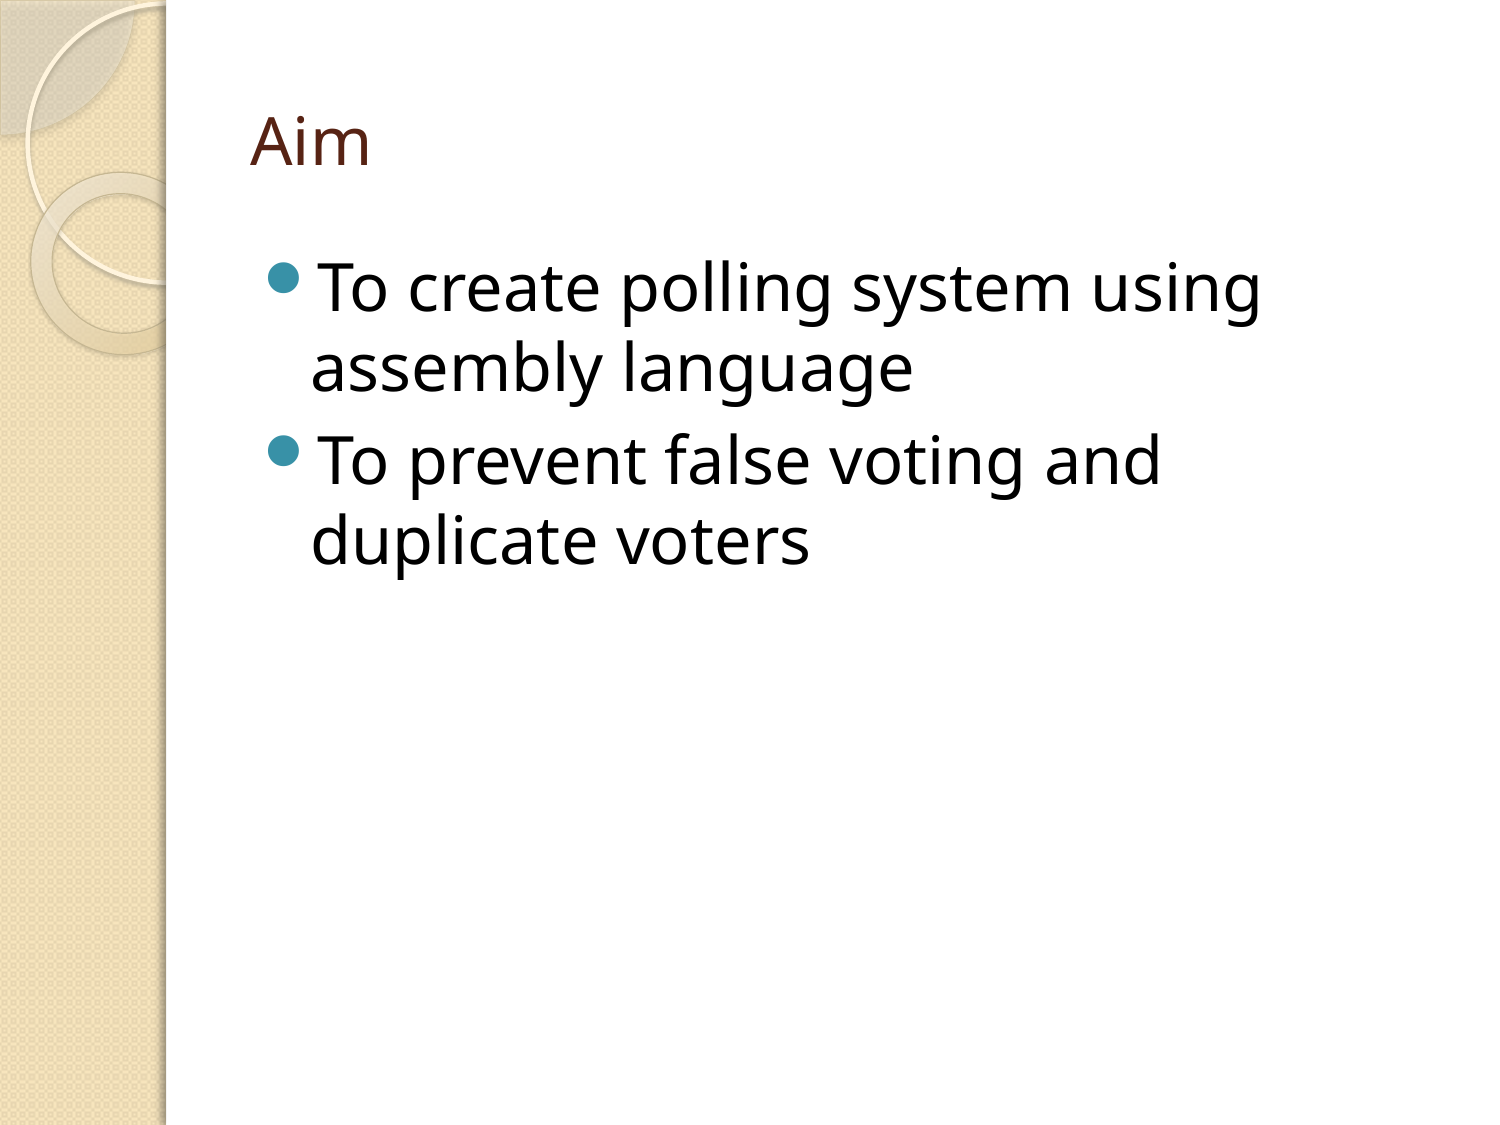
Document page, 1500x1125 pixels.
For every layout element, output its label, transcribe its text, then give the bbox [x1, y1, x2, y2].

list To create polling system using assembly language To prevent false voting and duplicate voters [235, 237, 1466, 1025]
title Aim [235, 45, 1466, 233]
